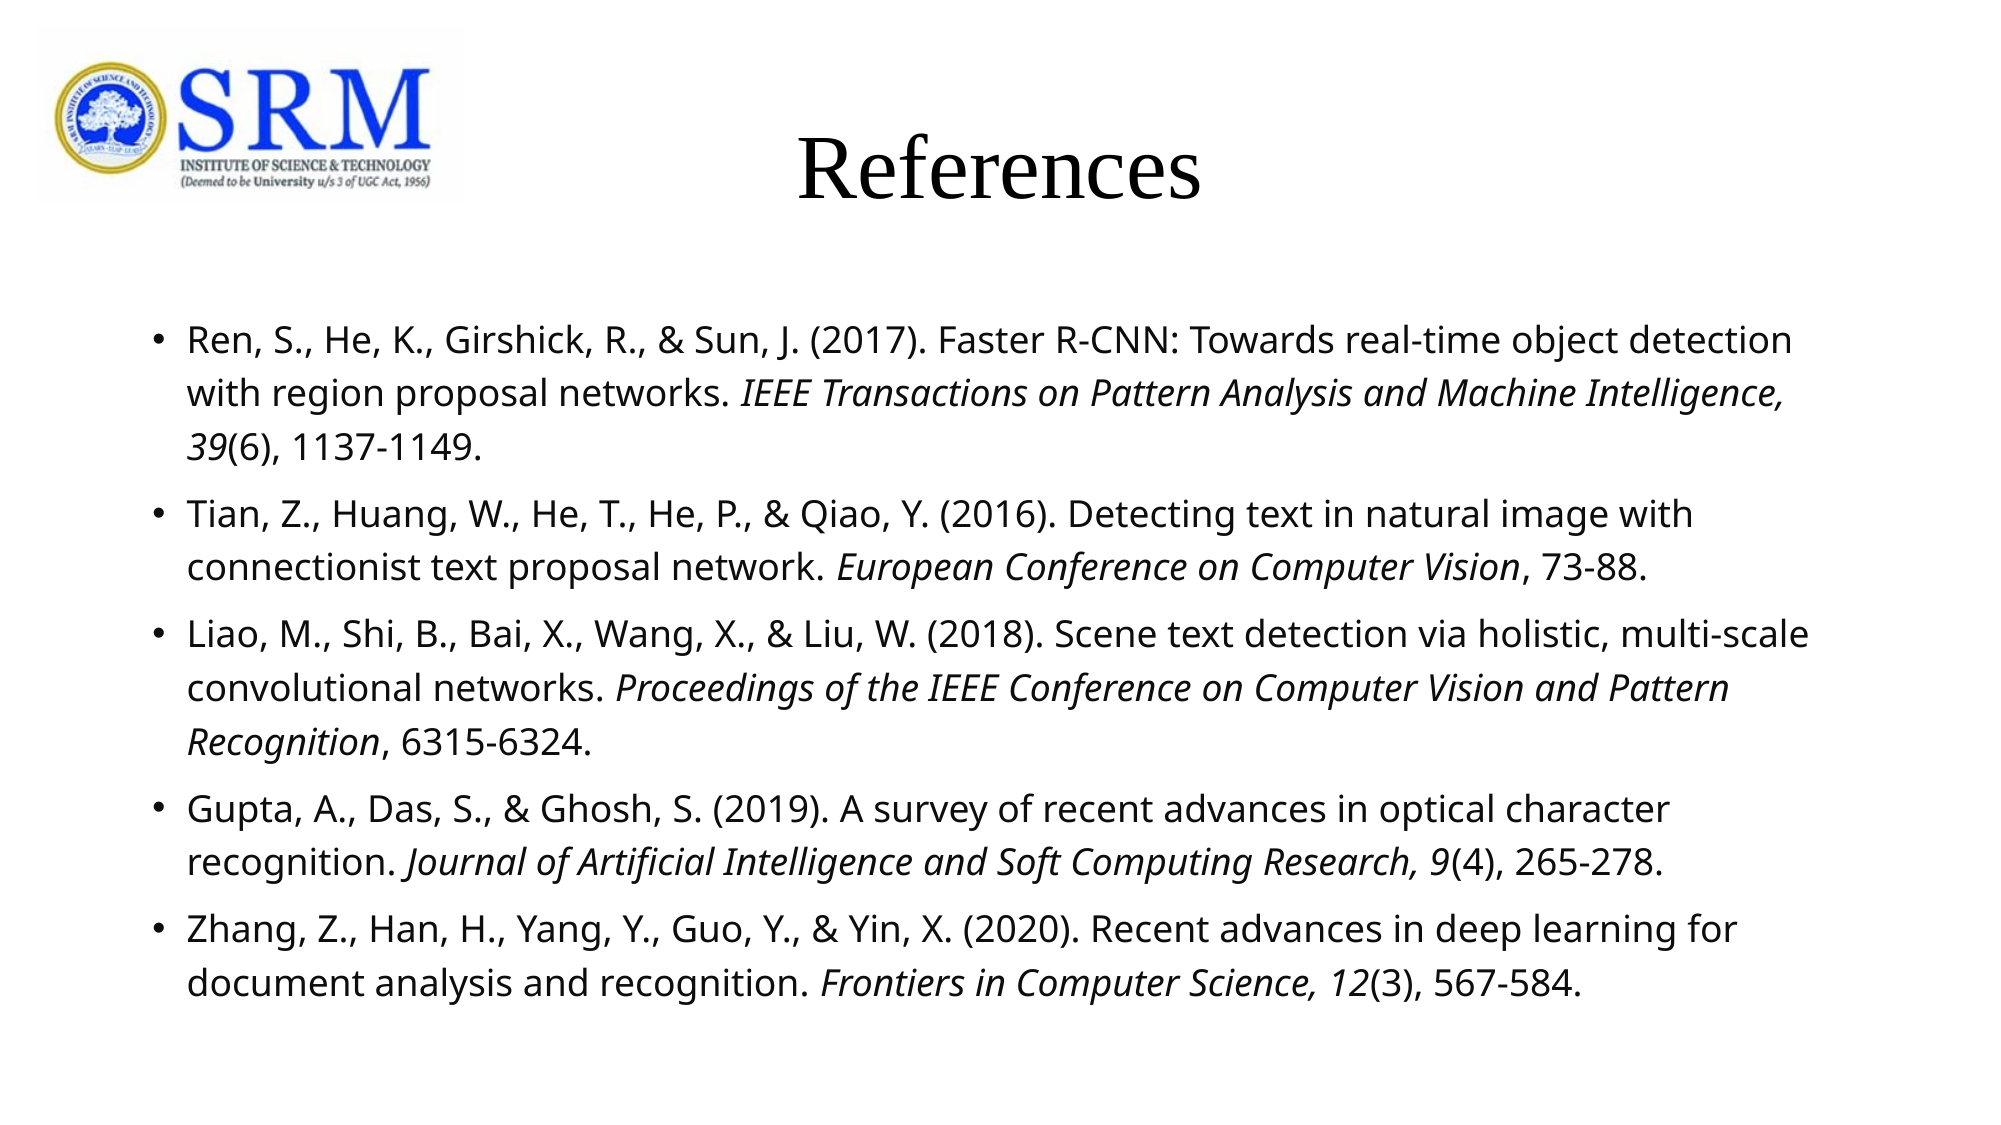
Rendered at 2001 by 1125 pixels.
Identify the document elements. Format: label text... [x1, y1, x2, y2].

title References [137, 59, 1863, 278]
picture [37, 26, 463, 203]
list Ren, S., He, K., Girshick, R., & Sun, J. (2017). Faster R-CNN: Towards real-time object detection with region proposal networks. IEEE Transactions on Pattern Analysis and Machine Intelligence, 39(6), 1137-1149. Tian, Z., Huang, W., He, T., He, P., & Qiao, Y. (2016). Detecting text in natural image with connectionist text proposal network. European Conference on Computer Vision, 73-88. Liao, M., Shi, B., Bai, X., Wang, X., & Liu, W. (2018). Scene text detection via holistic, multi-scale convolutional networks. Proceedings of the IEEE Conference on Computer Vision and Pattern Recognition, 6315-6324. Gupta, A., Das, S., & Ghosh, S. (2019). A survey of recent advances in optical character recognition. Journal of Artificial Intelligence and Soft Computing Research, 9(4), 265-278. Zhang, Z., Han, H., Yang, Y., Guo, Y., & Yin, X. (2020). Recent advances in deep learning for document analysis and recognition. Frontiers in Computer Science, 12(3), 567-584. [137, 299, 1863, 1014]
